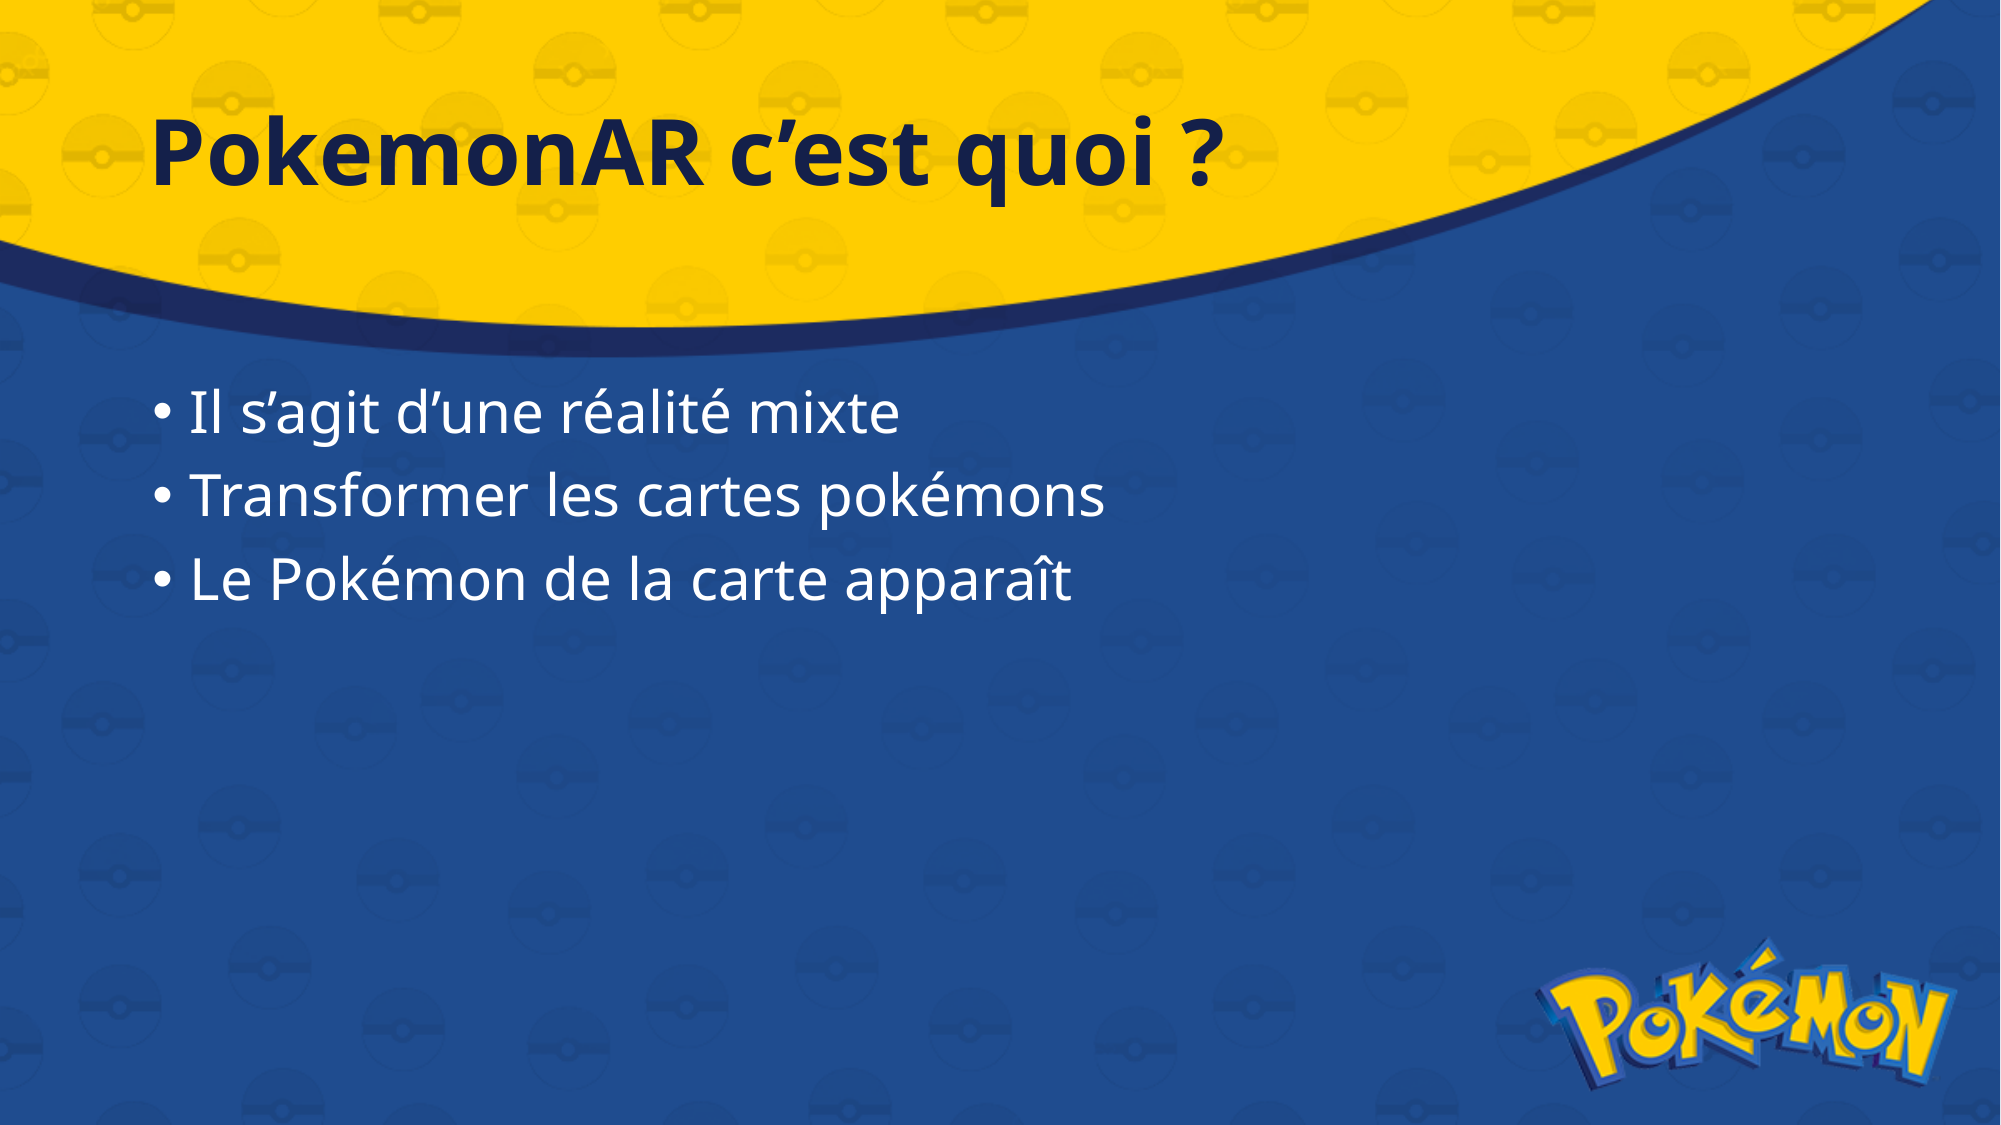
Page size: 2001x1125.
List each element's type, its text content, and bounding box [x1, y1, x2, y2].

picture [0, 0, 2001, 1125]
list Il s’agit d’une réalité mixte Transformer les cartes pokémons Le Pokémon de la carte apparaît [137, 375, 1863, 1014]
title PokemonAR c’est quoi ? [37, 46, 1338, 265]
